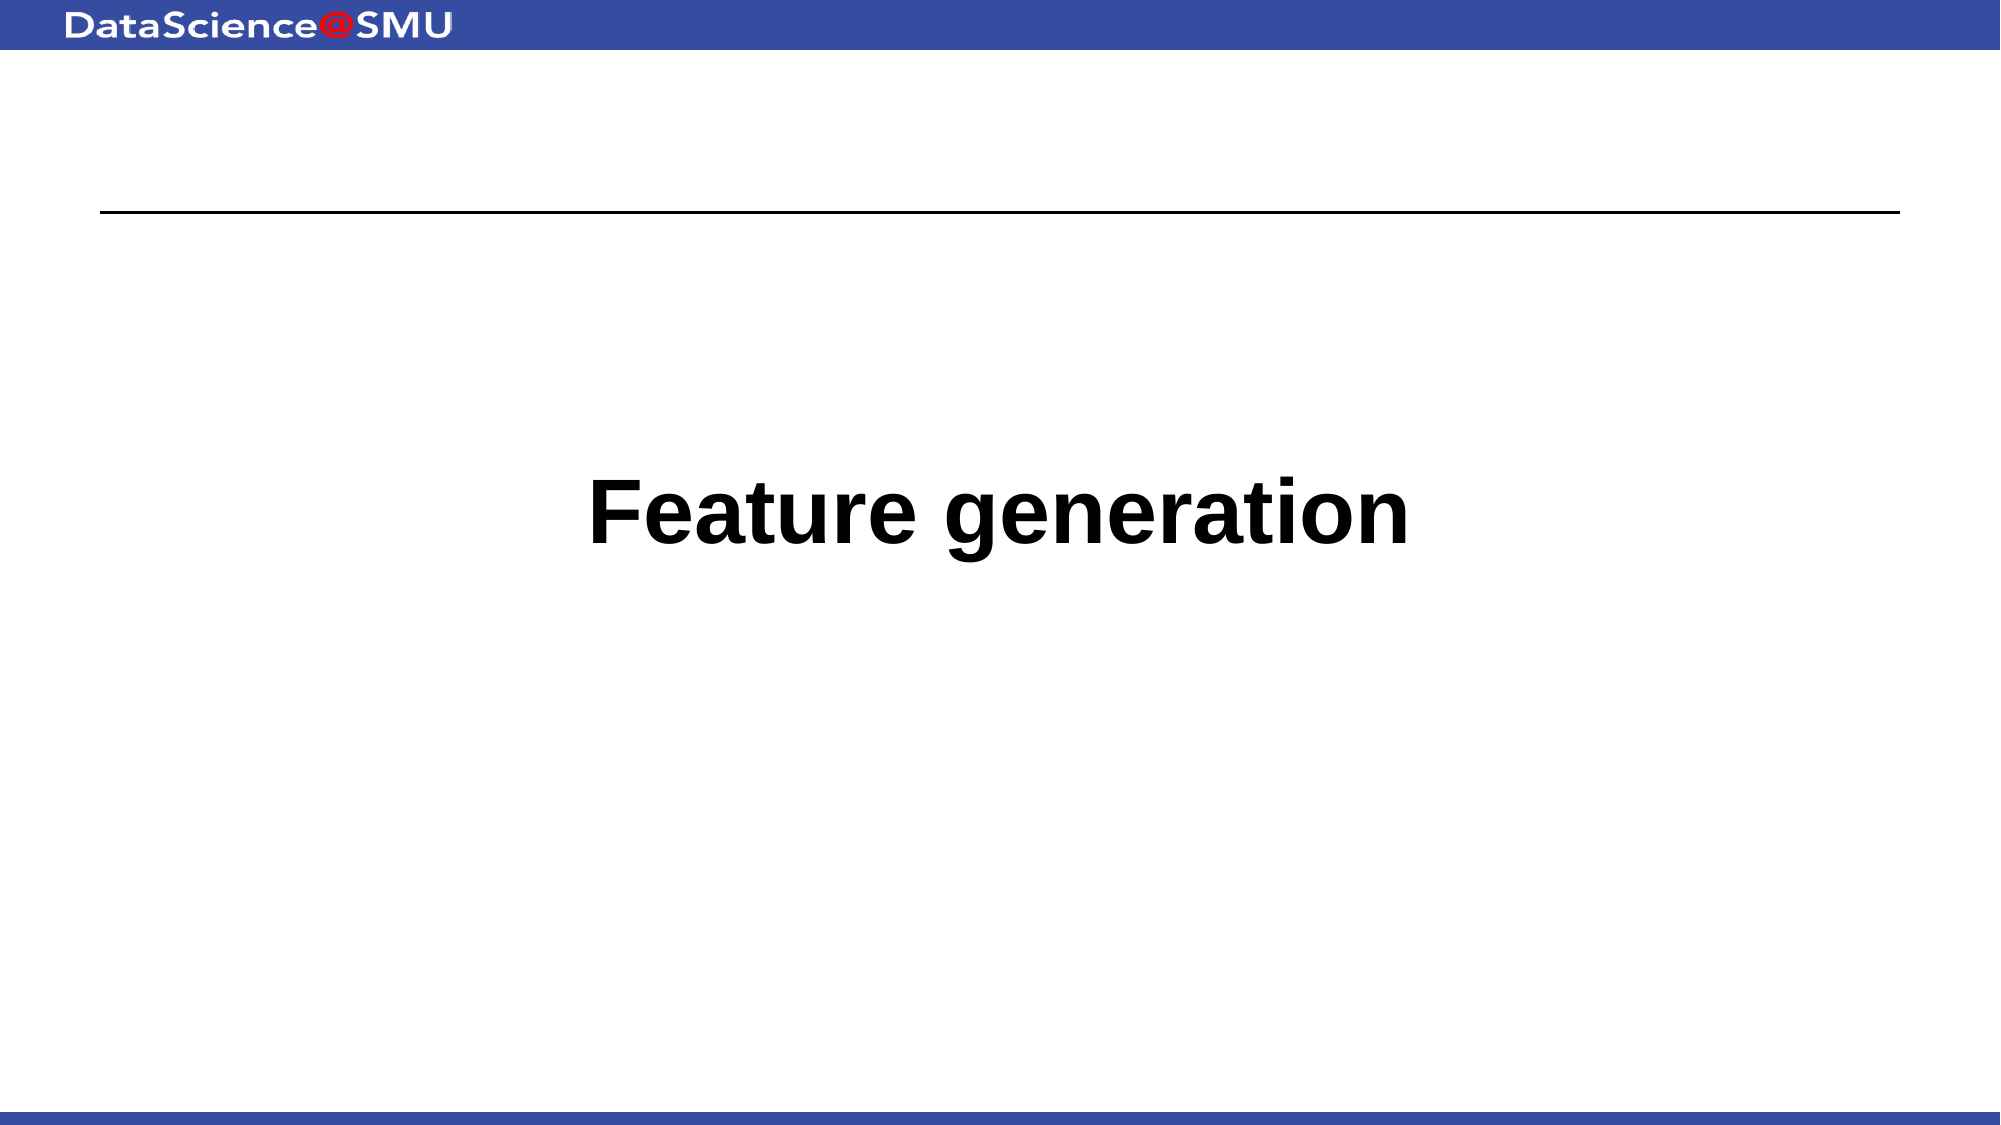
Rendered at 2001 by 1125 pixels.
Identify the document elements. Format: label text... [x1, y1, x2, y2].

picture [66, 11, 452, 38]
title Feature generation [99, 413, 1900, 601]
